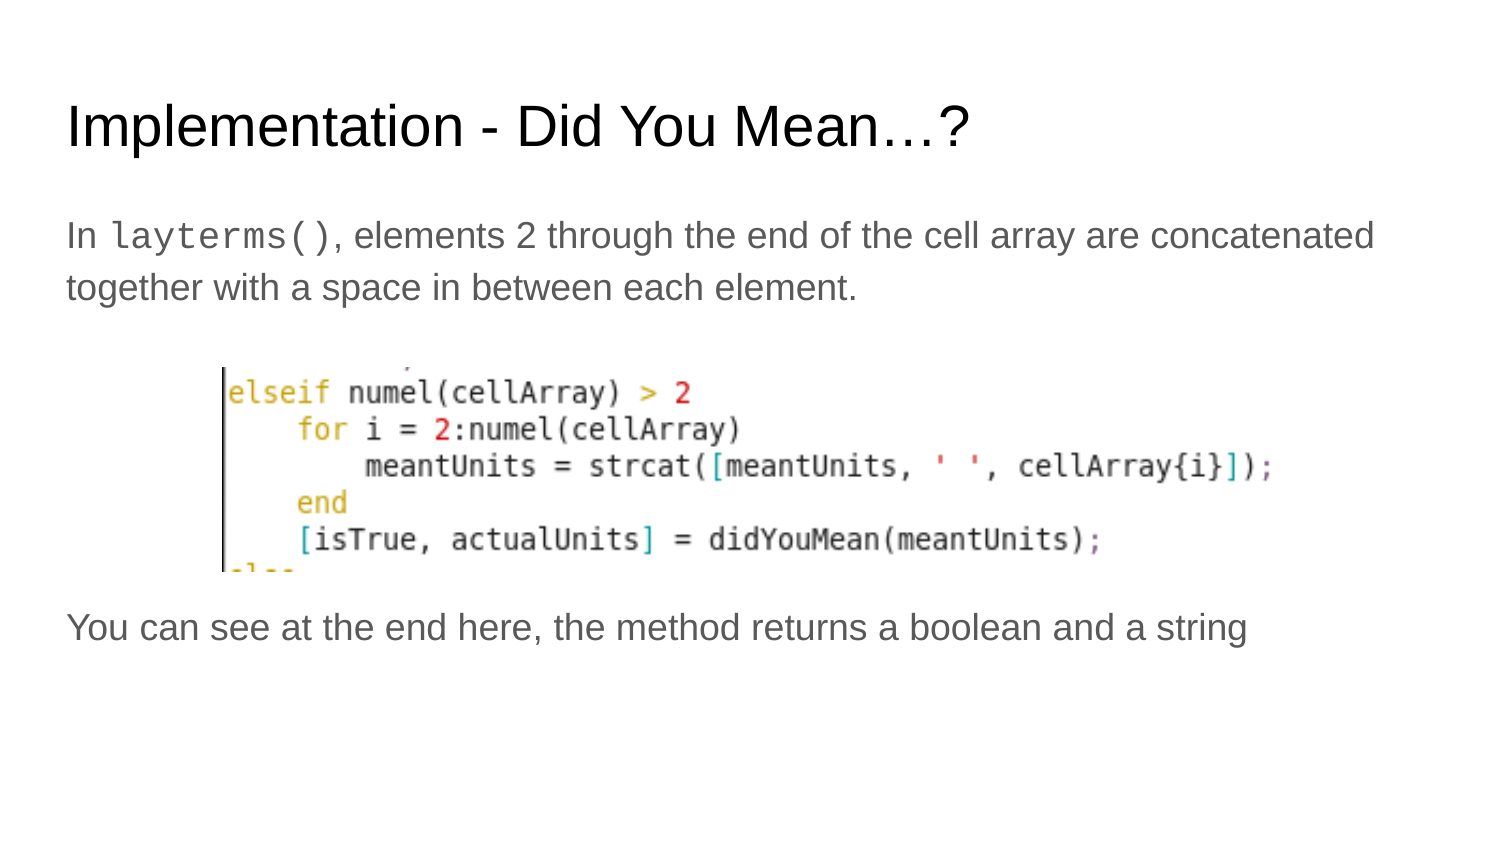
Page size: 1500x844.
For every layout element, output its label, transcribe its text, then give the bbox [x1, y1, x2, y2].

title Implementation - Did You Mean…? [51, 72, 1449, 167]
picture [222, 367, 1278, 572]
list In layterms(), elements 2 through the end of the cell array are concatenated together with a space in between each element. You can see at the end here, the method returns a boolean and a string [51, 189, 1449, 750]
